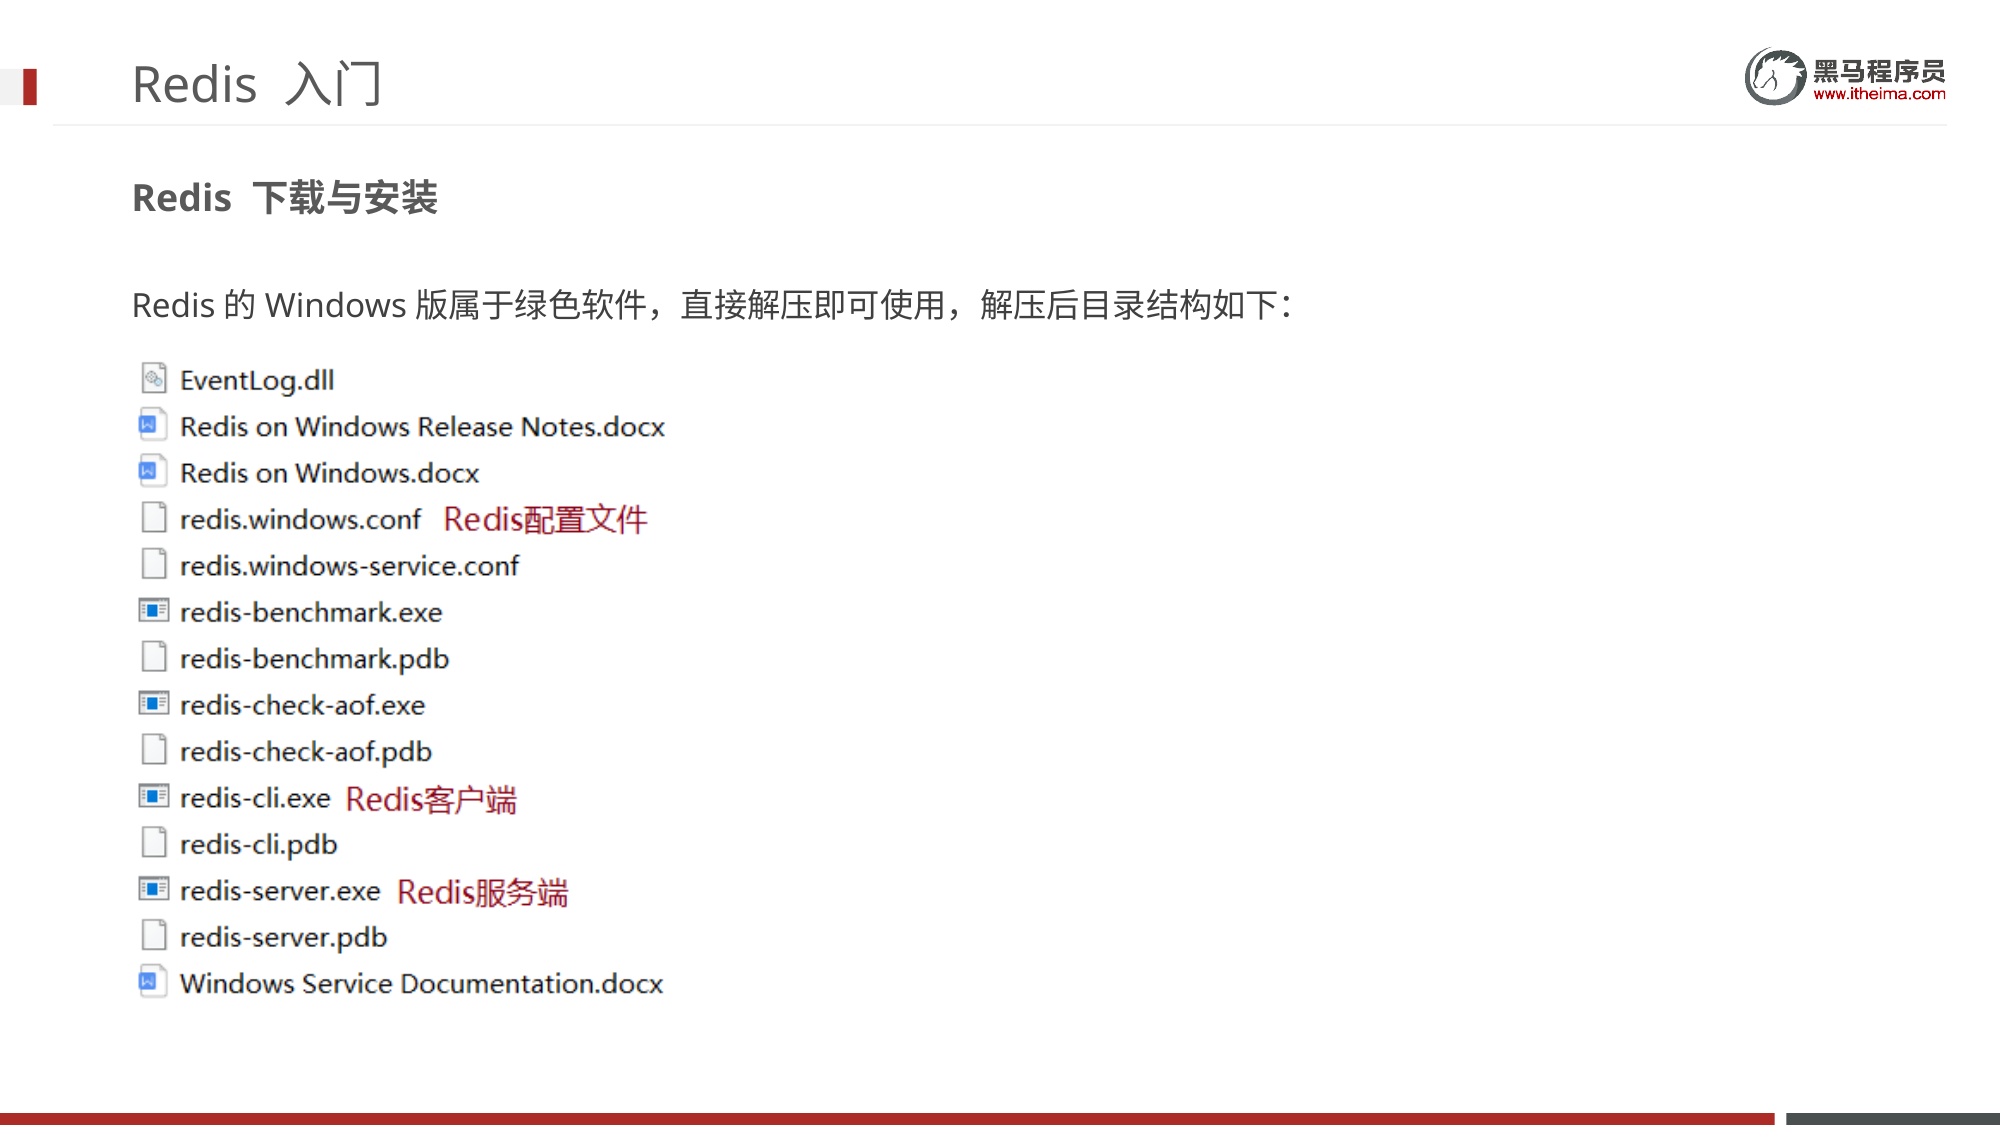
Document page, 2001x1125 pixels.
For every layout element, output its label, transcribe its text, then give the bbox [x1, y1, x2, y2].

picture [119, 354, 1143, 1015]
title Redis 入门 [116, 40, 1556, 125]
text_box Redis的Windows版属于绿色软件，直接解压即可使用，解压后目录结构如下： [116, 256, 1880, 553]
picture [1744, 46, 1946, 106]
list Redis 下载与安装 [116, 154, 1880, 239]
